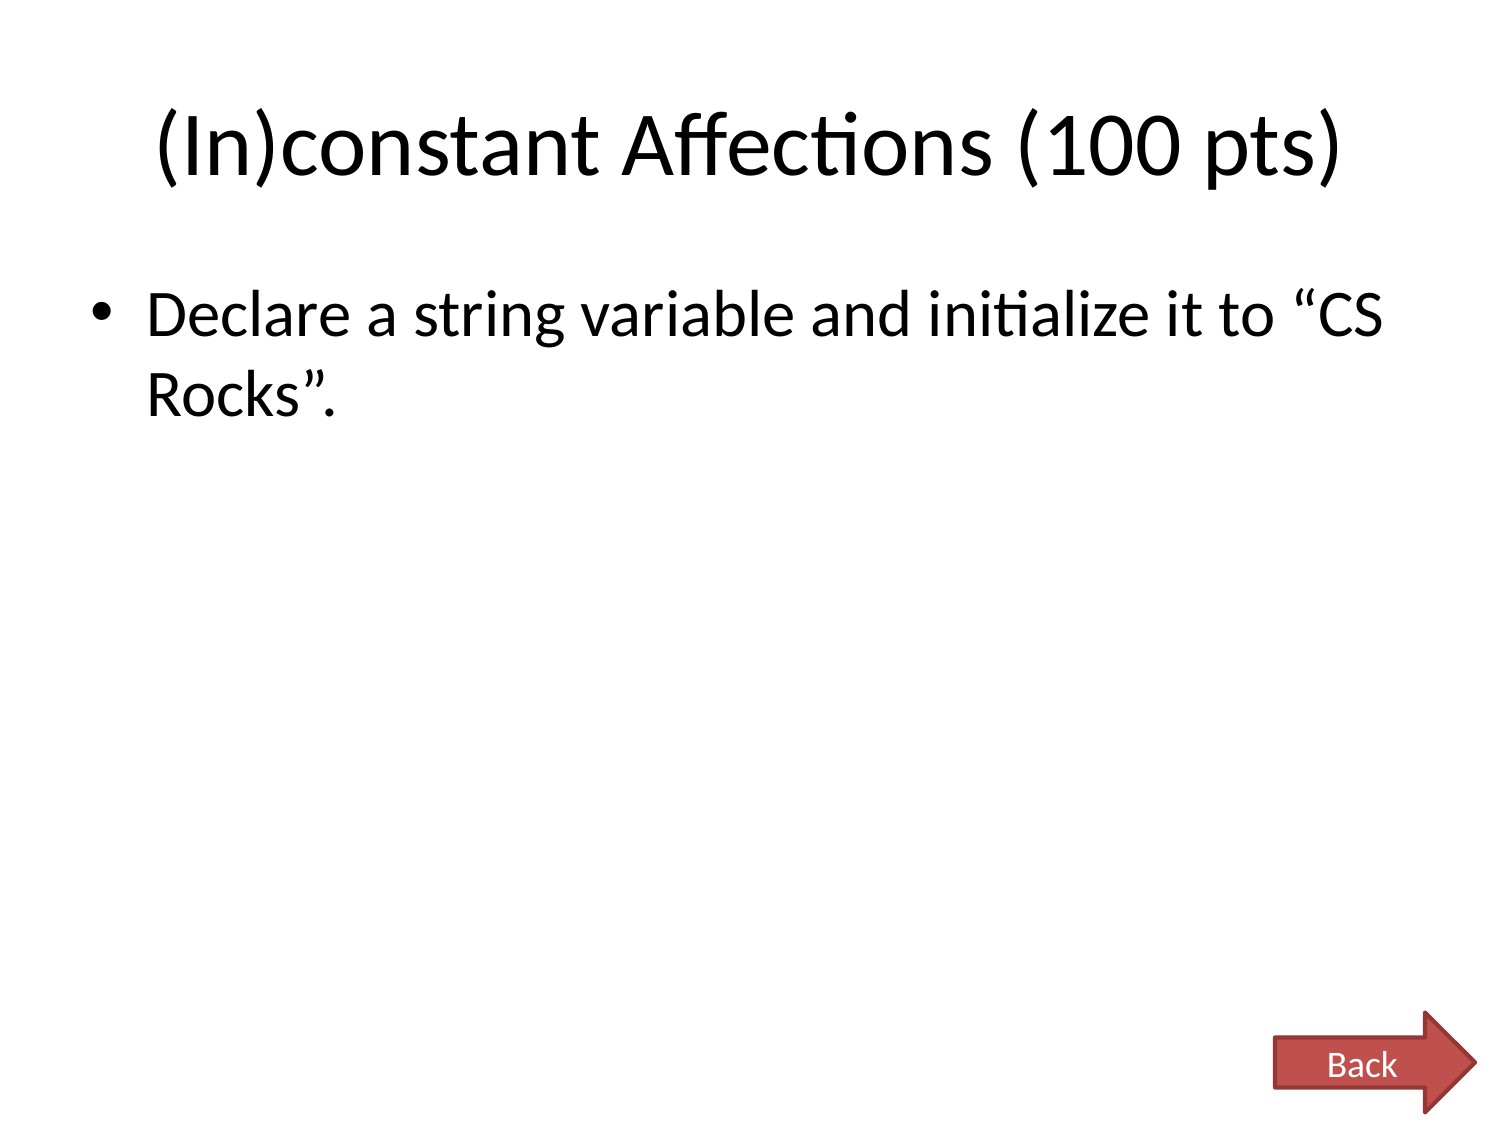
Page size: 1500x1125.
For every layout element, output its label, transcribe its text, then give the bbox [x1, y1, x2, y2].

list Declare a string variable and initialize it to “CS Rocks”. [75, 262, 1425, 1005]
text_box Back [1272, 1010, 1478, 1115]
title (In)constant Affections (100 pts) [75, 45, 1425, 233]
